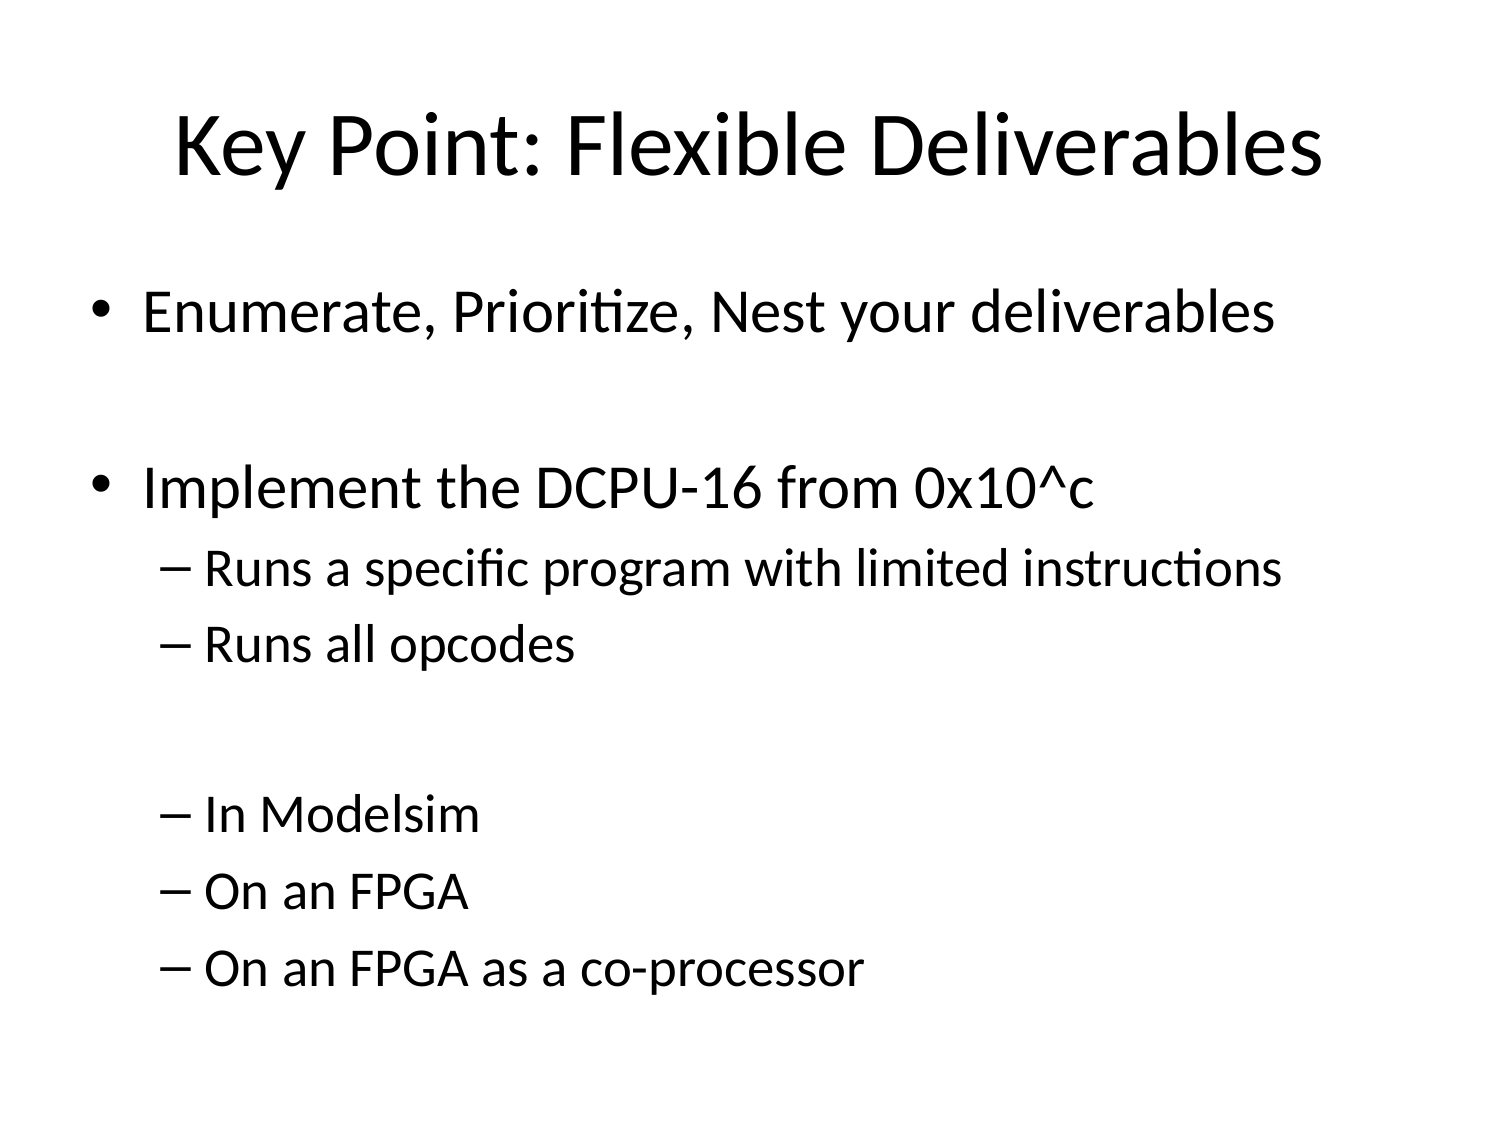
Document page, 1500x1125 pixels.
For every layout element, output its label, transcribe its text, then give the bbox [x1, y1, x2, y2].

list Enumerate, Prioritize, Nest your deliverables Implement the DCPU-16 from 0x10^c Runs a specific program with limited instructions Runs all opcodes In Modelsim On an FPGA On an FPGA as a co-processor [75, 262, 1425, 1005]
title Key Point: Flexible Deliverables [75, 45, 1425, 233]
